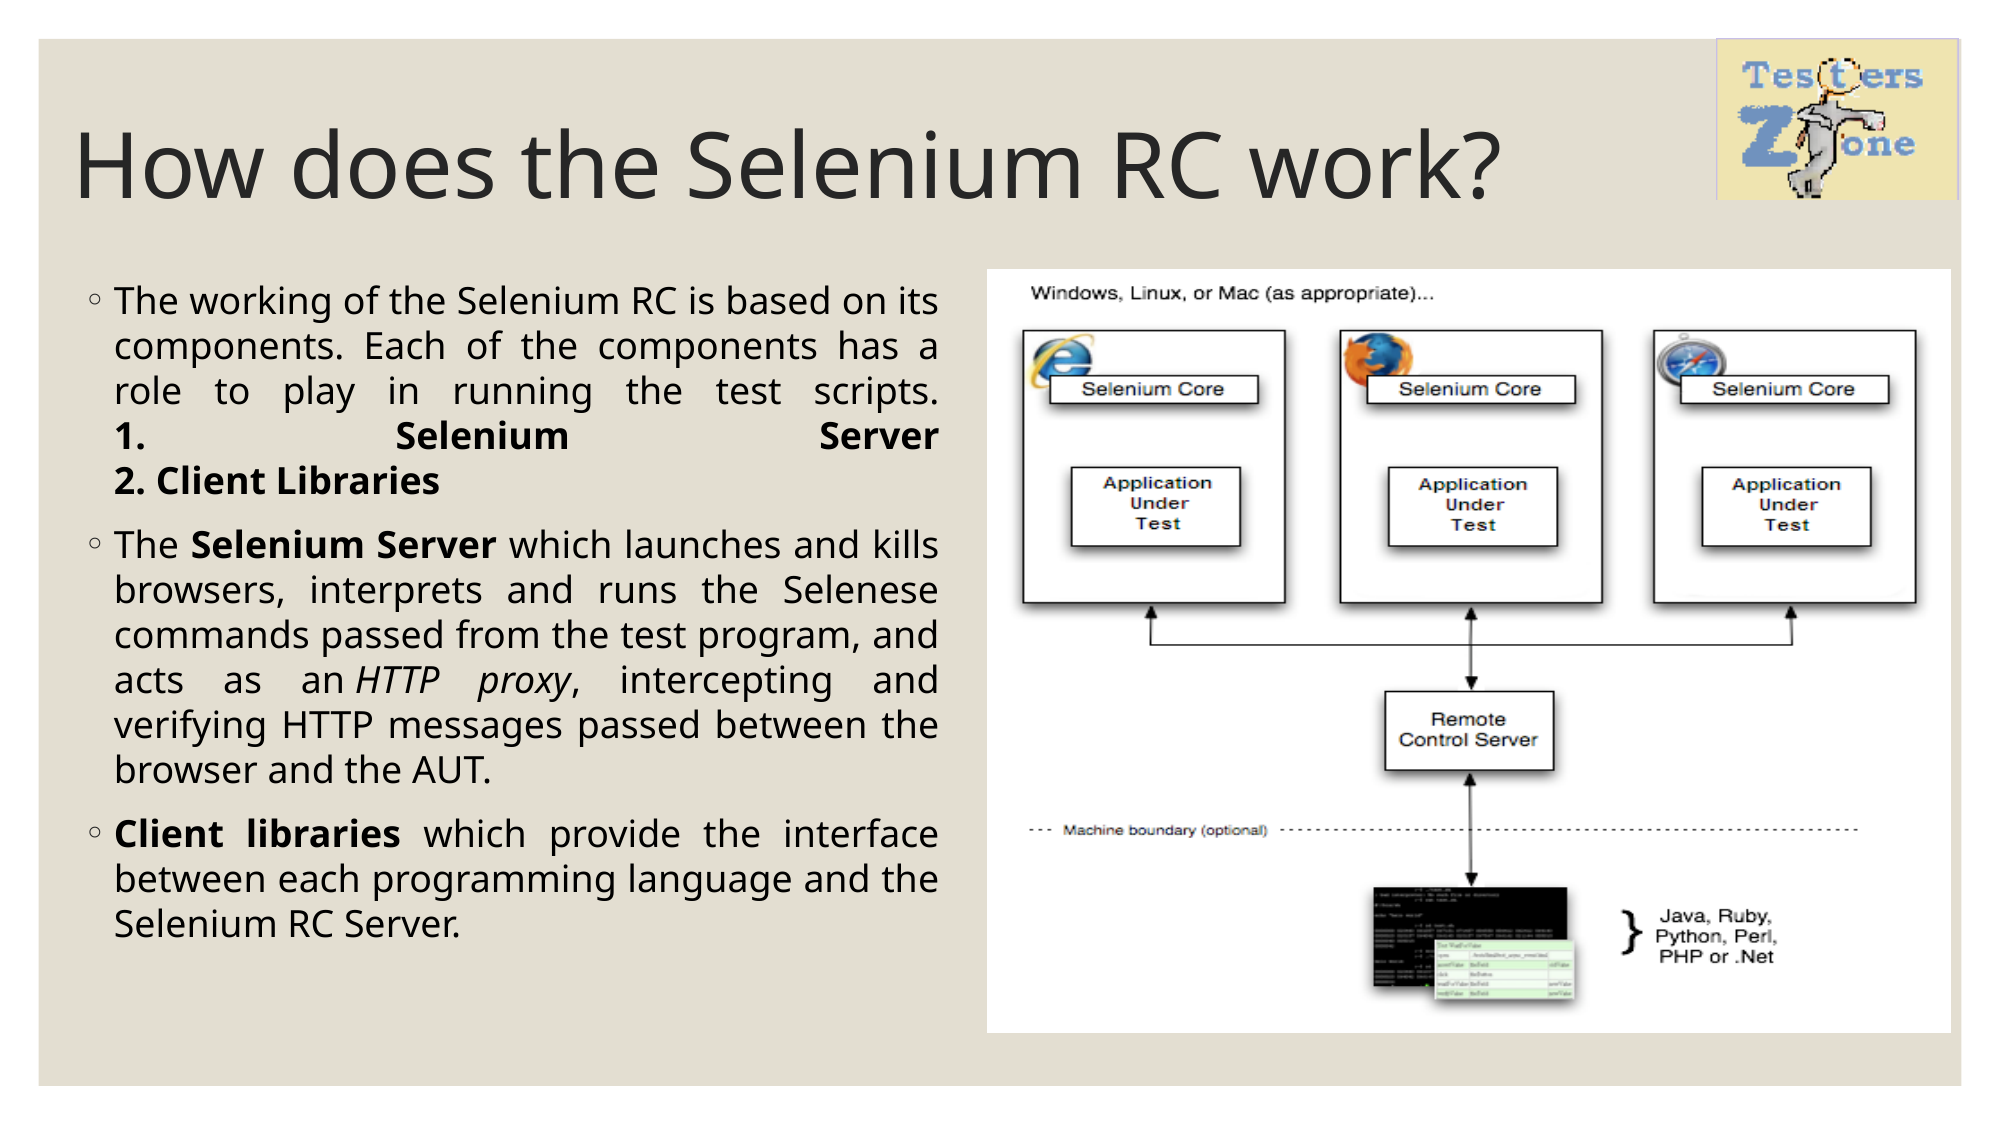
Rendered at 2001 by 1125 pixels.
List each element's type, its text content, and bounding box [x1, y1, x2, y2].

list The working of the Selenium RC is based on its components. Each of the components has a role to play in running the test scripts. 1. Selenium Server 2. Client Libraries The Selenium Server which launches and kills browsers, interprets and runs the Selenese commands passed from the test program, and acts as an HTTP proxy, intercepting and verifying HTTP messages passed between the browser and the AUT. Client libraries which provide the interface between each programming language and the Selenium RC Server. [68, 269, 955, 1034]
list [987, 269, 1951, 1034]
picture [1716, 38, 1959, 200]
title How does the Selenium RC work? [57, 105, 1715, 331]
